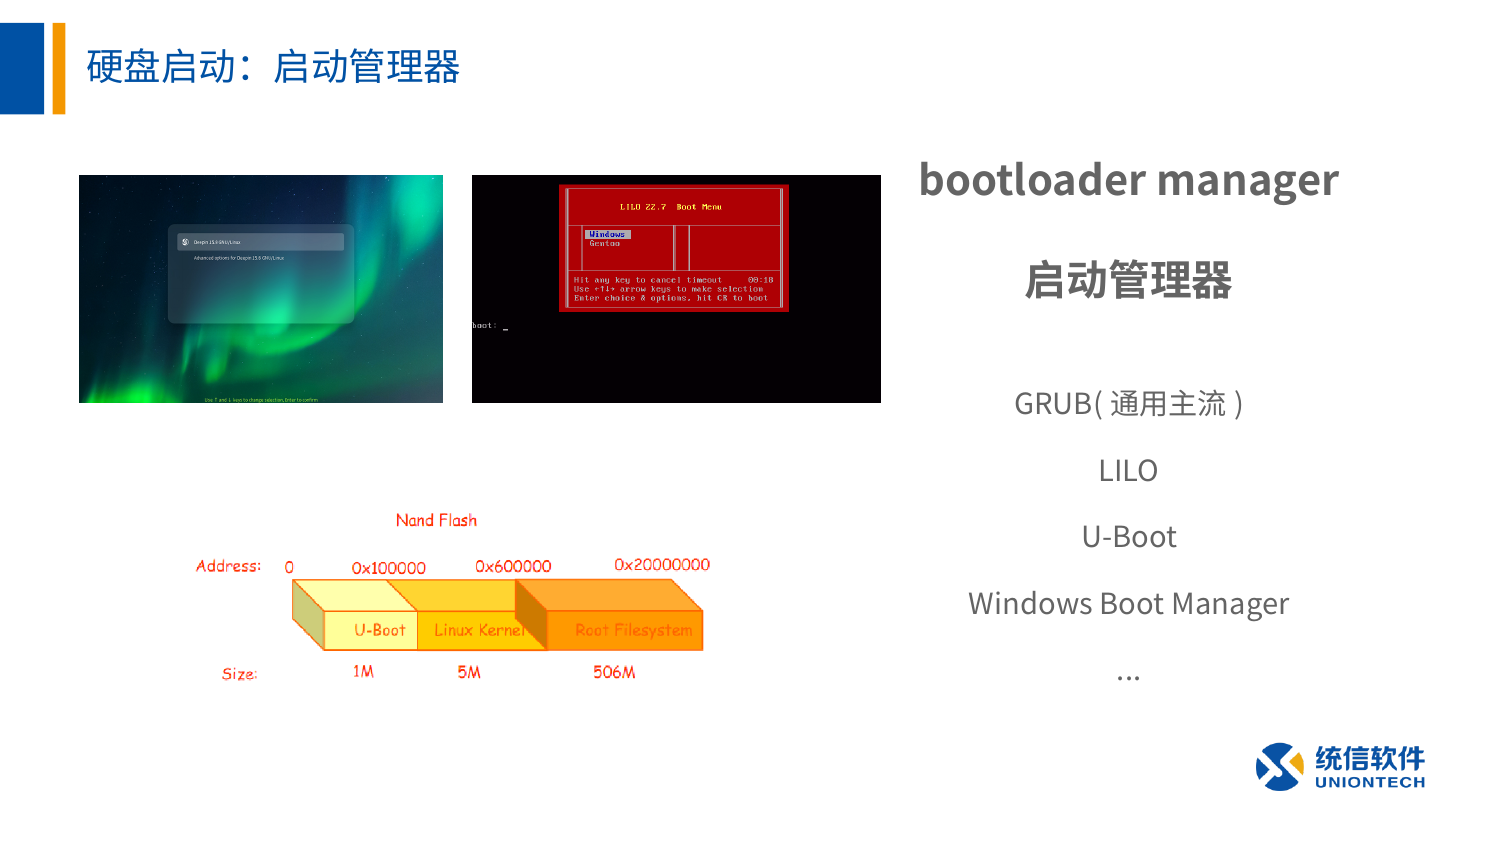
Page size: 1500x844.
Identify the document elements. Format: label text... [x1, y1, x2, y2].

title 硬盘启动：启动管理器 [79, 23, 1374, 115]
picture [79, 175, 443, 403]
picture [1248, 740, 1432, 793]
picture [163, 494, 767, 693]
list bootloader manager 启动管理器 GRUB(通用主流) LILO U-Boot Windows Boot Manager ... [909, 150, 1349, 713]
picture [471, 175, 881, 403]
